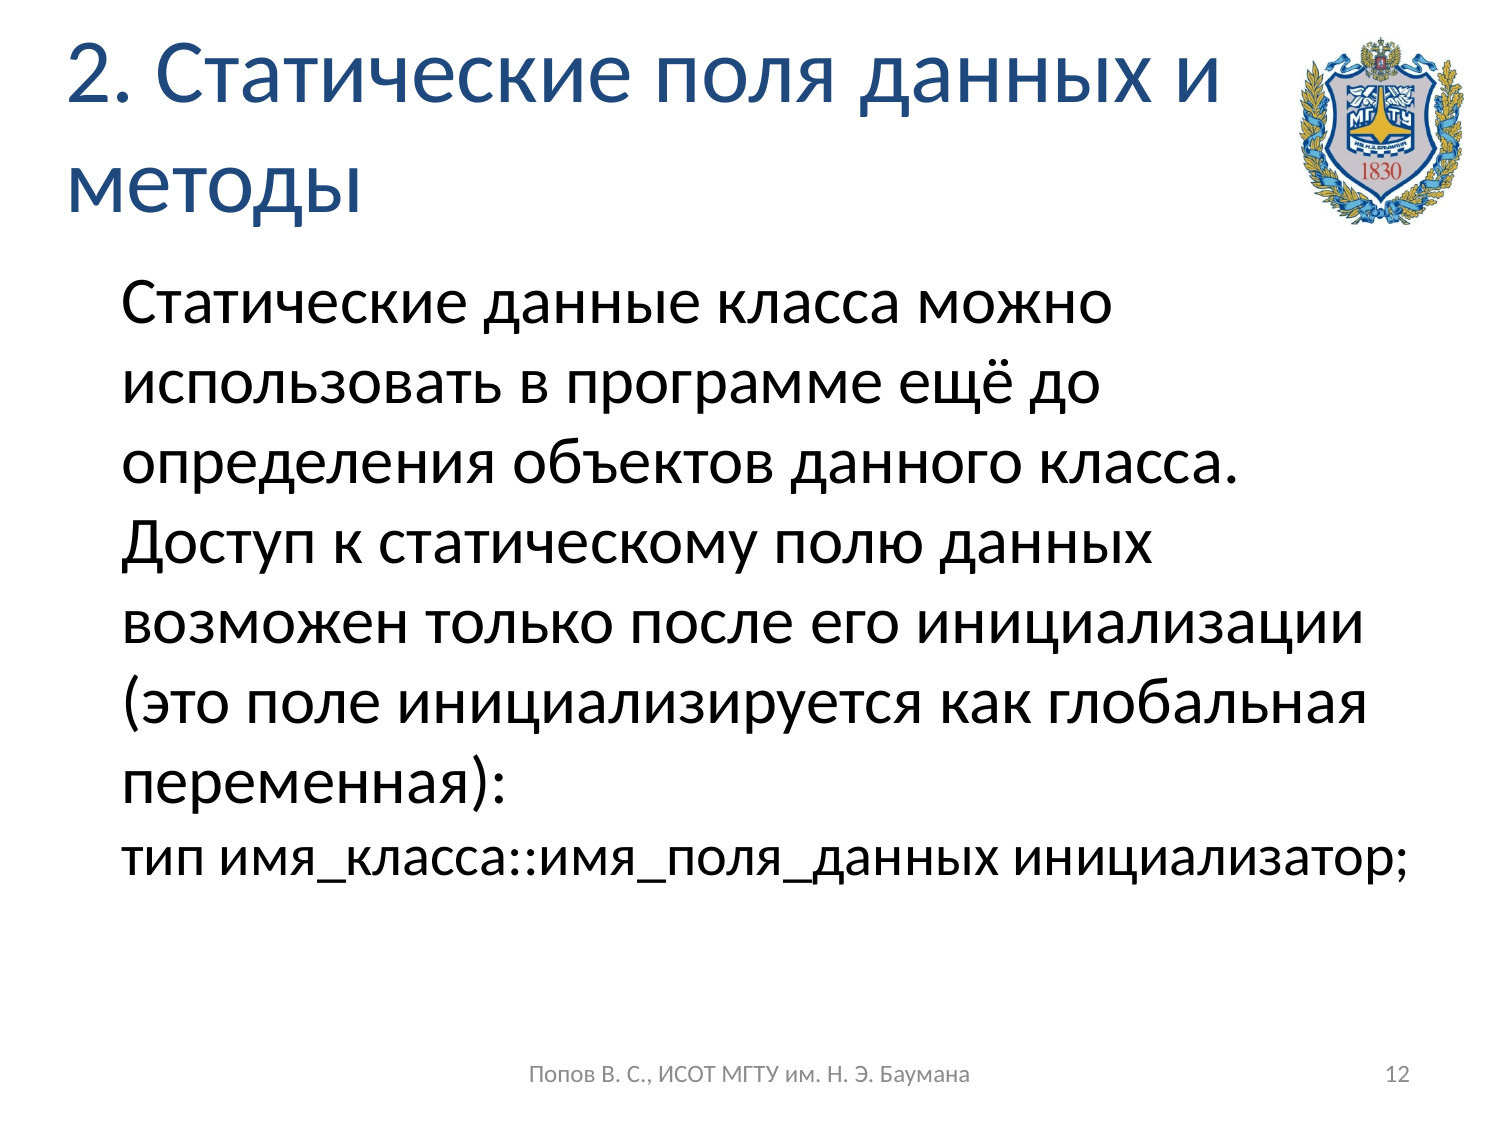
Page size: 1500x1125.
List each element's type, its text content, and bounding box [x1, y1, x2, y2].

picture [1299, 37, 1464, 226]
slide_number 12 [1074, 1042, 1425, 1103]
footer Попов В. С., ИСОТ МГТУ им. Н. Э. Баумана [512, 1042, 988, 1103]
title 2. Статические поля данных и методы [50, 0, 1275, 242]
text_box Статические данные класса можно использовать в программе ещё до определения объектов данного класса. Доступ к статическому полю данных возможен только после его инициализации (это поле инициализируется как глобальная переменная): тип имя_класса::имя_поля_данных инициализатор; [50, 249, 1450, 895]
